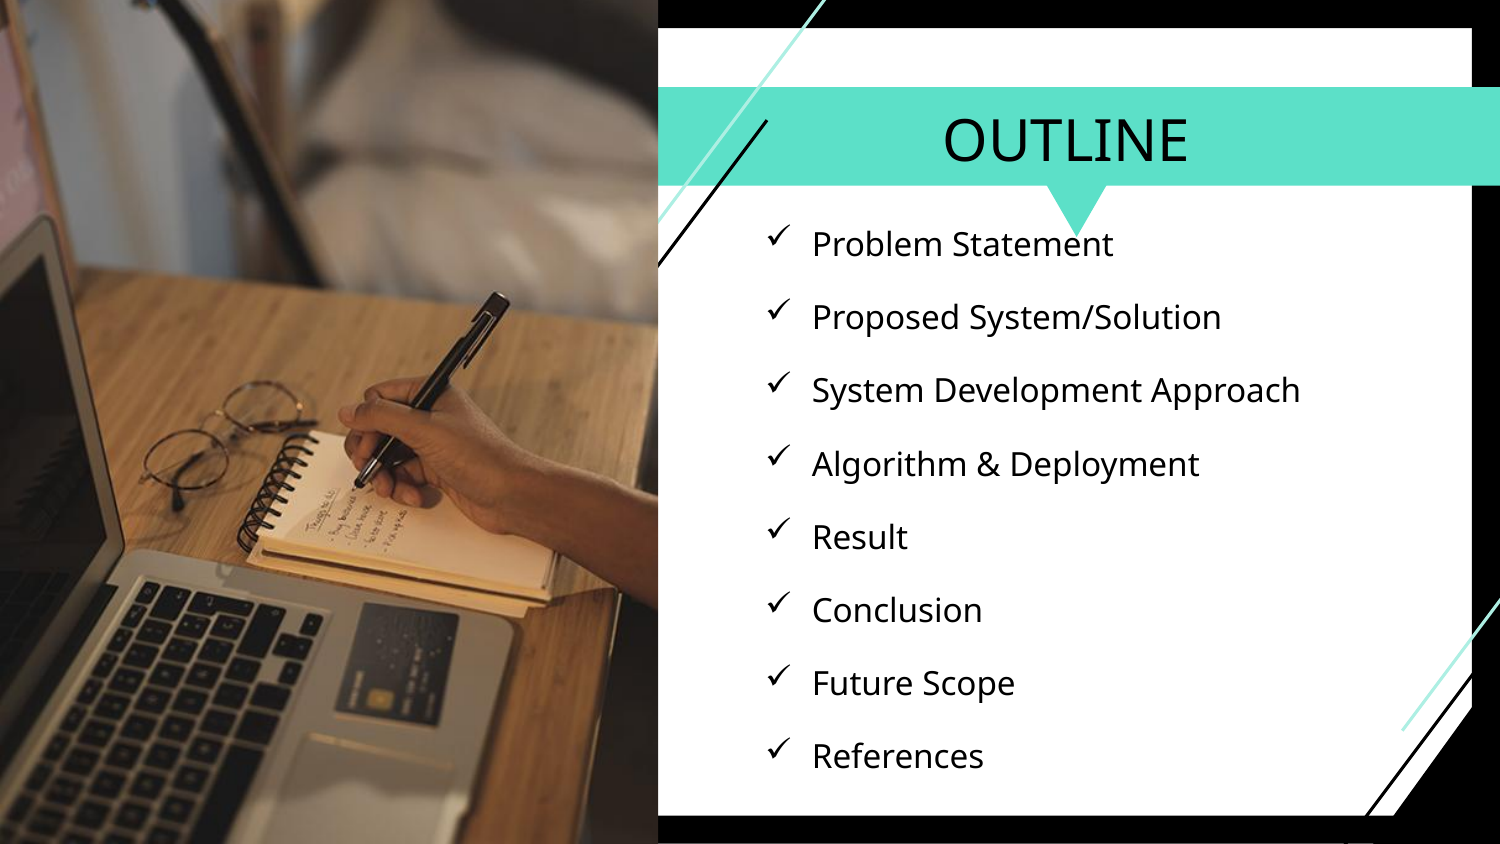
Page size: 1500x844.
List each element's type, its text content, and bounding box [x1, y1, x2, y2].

picture [0, 0, 659, 844]
title OUTLINE [749, 88, 1383, 188]
subtitle Problem Statement Proposed System/Solution System Development Approach Algorithm & Deployment Result Conclusion Future Scope References [749, 208, 1456, 823]
